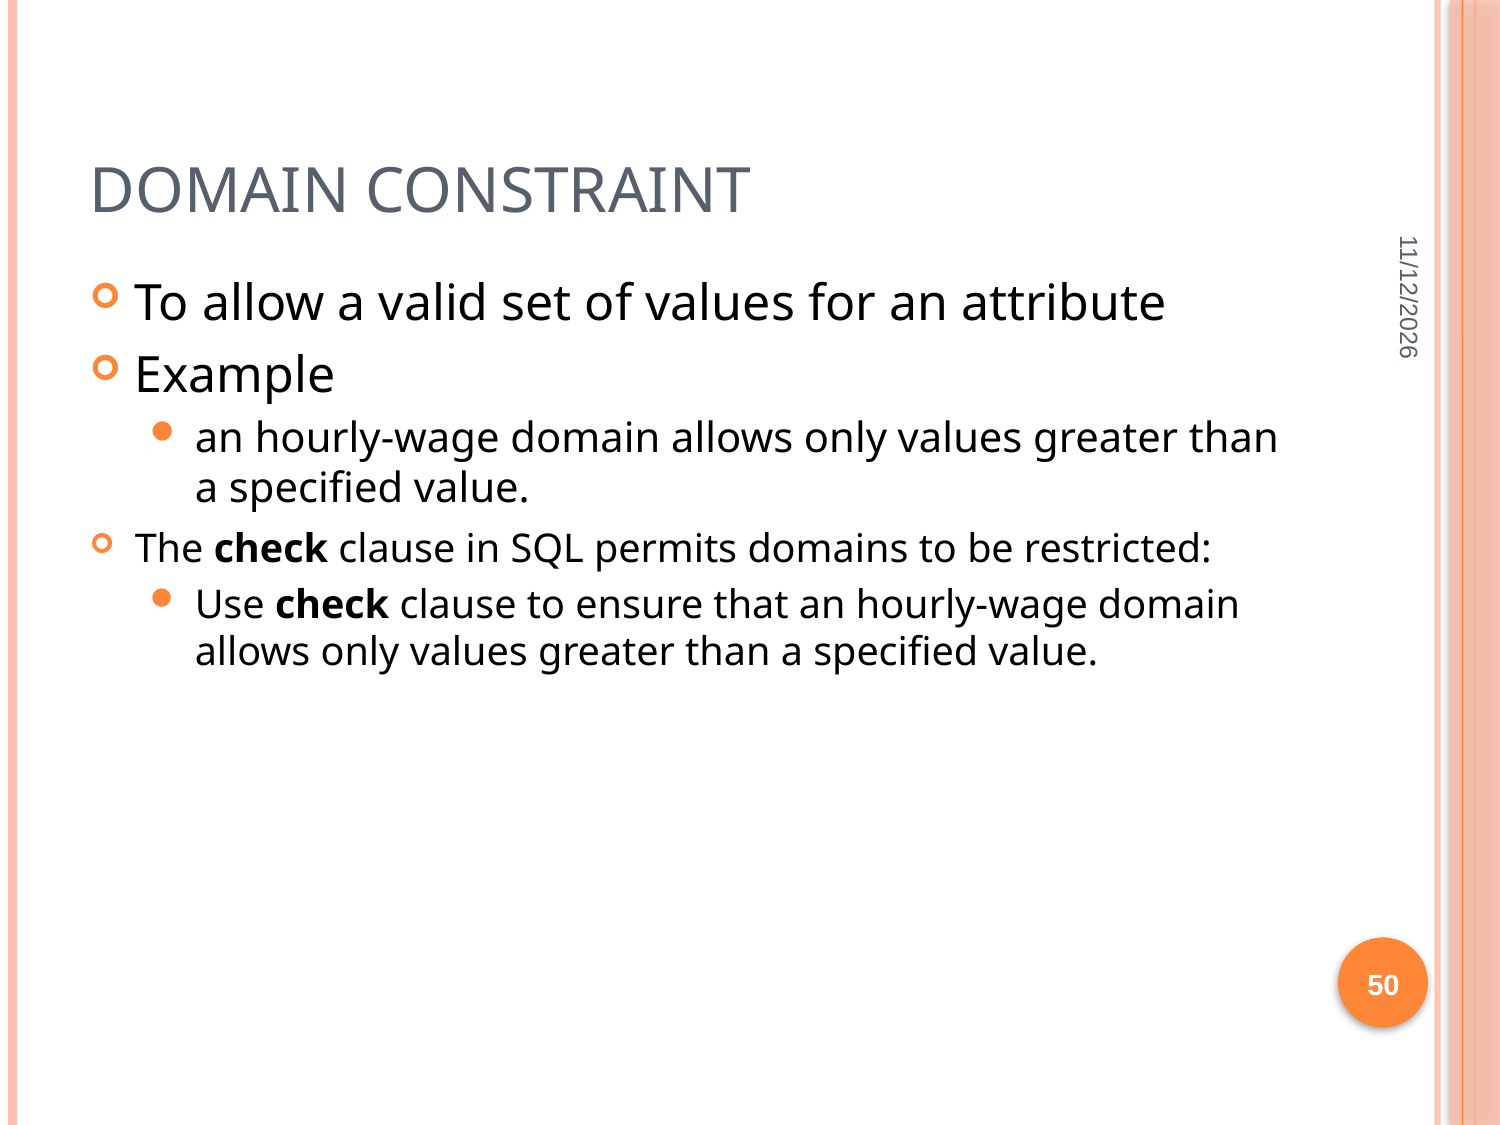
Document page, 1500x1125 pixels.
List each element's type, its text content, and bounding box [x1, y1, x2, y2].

list To allow a valid set of values for an attribute Example an hourly-wage domain allows only values greater than a specified value. The check clause in SQL permits domains to be restricted: Use check clause to ensure that an hourly-wage domain allows only values greater than a specified value. [75, 262, 1300, 1062]
title Domain Constraint [75, 45, 1300, 233]
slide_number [1378, 43, 1442, 374]
slide_number 50 [1333, 940, 1434, 1027]
